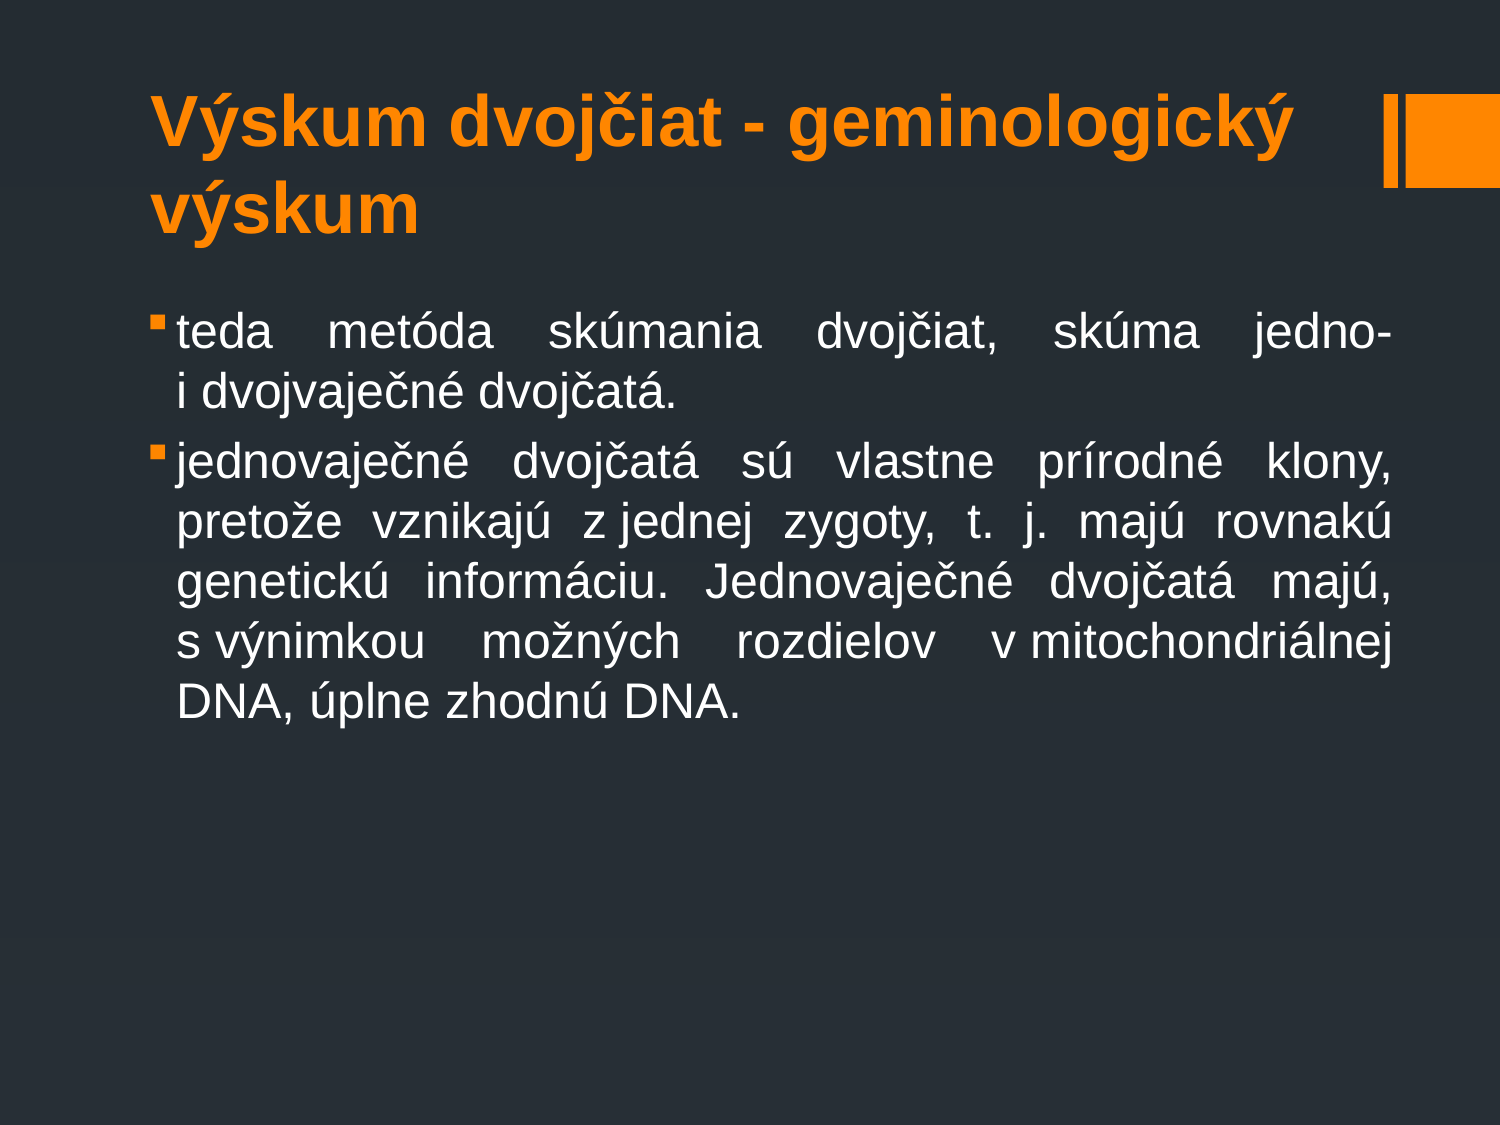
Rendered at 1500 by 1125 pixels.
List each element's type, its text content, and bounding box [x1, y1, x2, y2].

title Výskum dvojčiat - geminologický výskum [135, 66, 1421, 256]
list teda metóda skúmania dvojčiat, skúma jedno- i dvojvaječné dvojčatá. jednovaječné dvojčatá sú vlastne prírodné klony, pretože vznikajú z jednej zygoty, t. j. majú rovnakú genetickú informáciu. Jednovaječné dvojčatá majú, s výnimkou možných rozdielov v mitochondriálnej DNA, úplne zhodnú DNA. [123, 290, 1409, 872]
